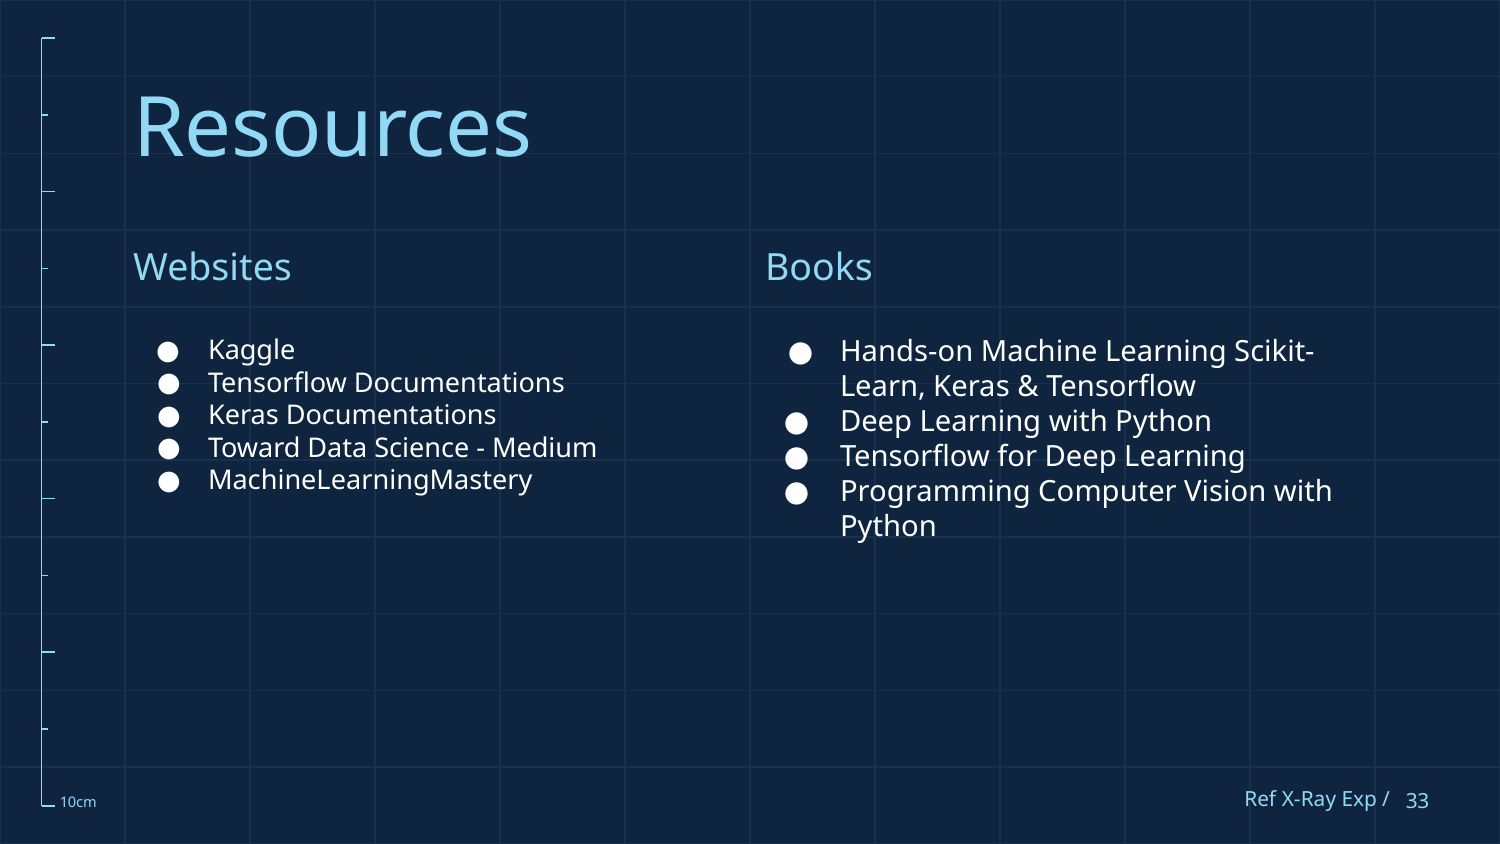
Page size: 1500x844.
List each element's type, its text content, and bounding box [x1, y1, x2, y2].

subtitle Websites Kaggle Tensorflow Documentations Keras Documentations Toward Data Science - Medium MachineLearningMastery [118, 227, 750, 756]
title Resources [118, 72, 1382, 167]
slide_number Ref X-Ray Exp / [1207, 777, 1411, 820]
subtitle Books Hands-on Machine Learning Scikit-Learn, Keras & Tensorflow Deep Learning with Python Tensorflow for Deep Learning Programming Computer Vision with Python [750, 227, 1382, 756]
slide_number ‹#› [1411, 778, 1458, 820]
